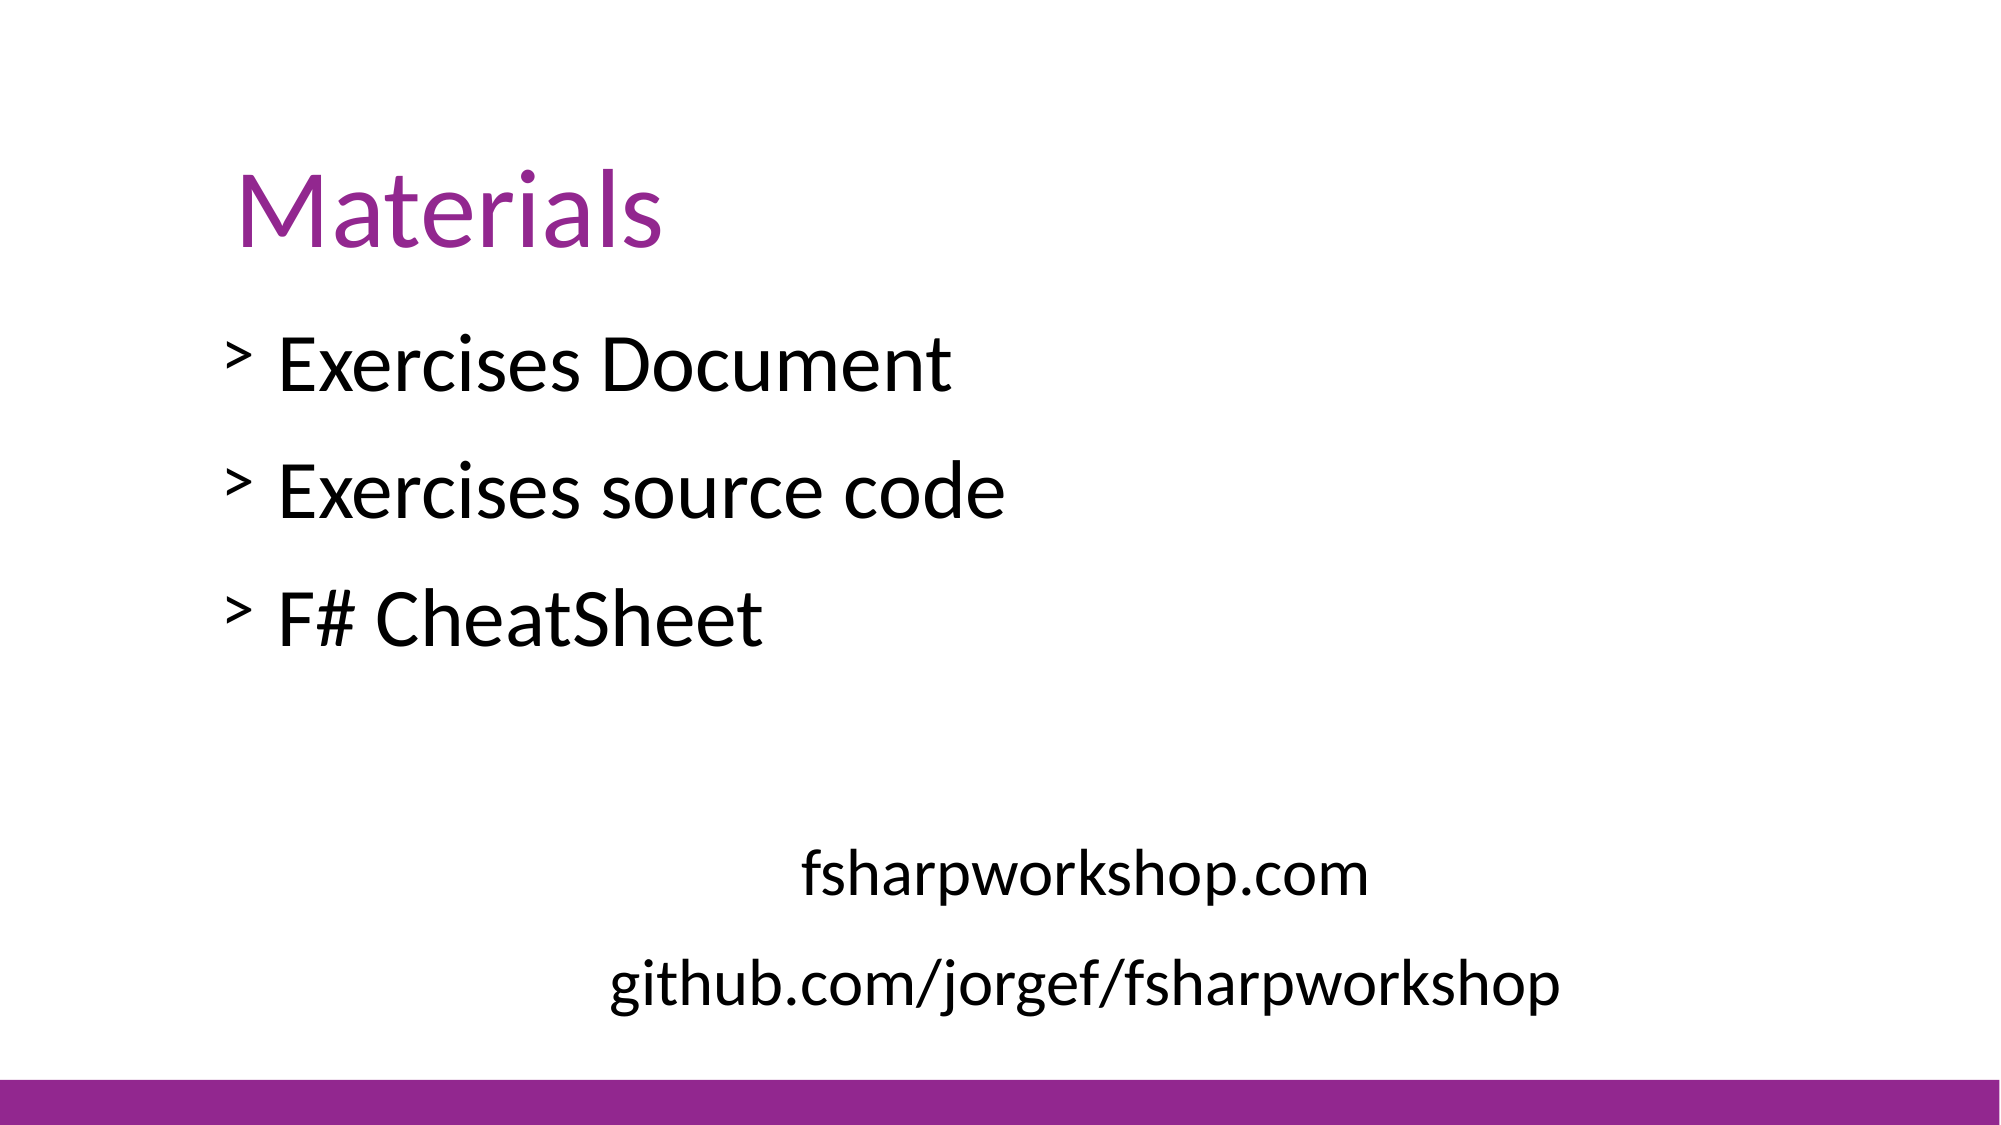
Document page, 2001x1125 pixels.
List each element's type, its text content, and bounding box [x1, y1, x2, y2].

list Exercises Document Exercises source code F# CheatSheet fsharpworkshop.com github.com/jorgef/fsharpworkshop [198, 311, 1967, 1067]
title Materials [219, 76, 1780, 279]
